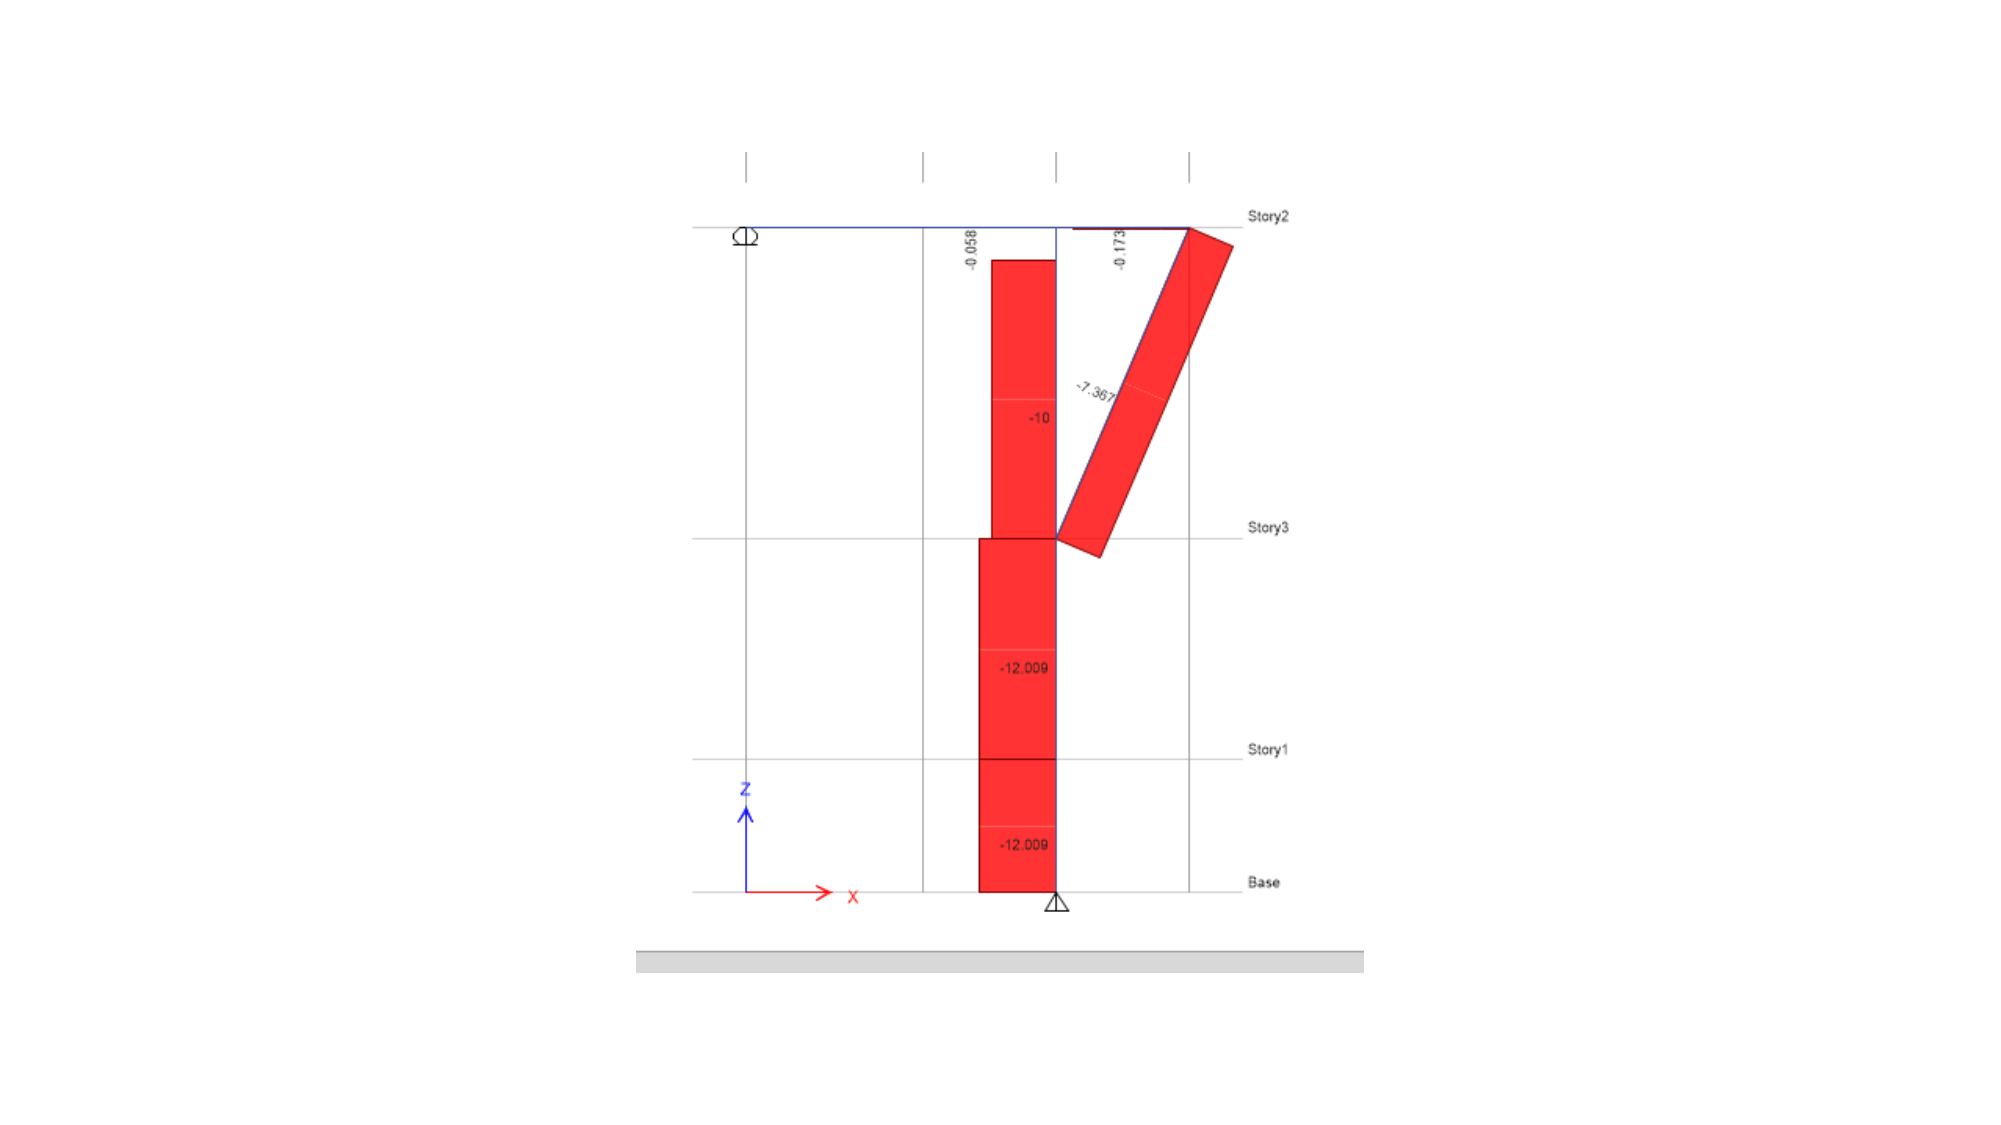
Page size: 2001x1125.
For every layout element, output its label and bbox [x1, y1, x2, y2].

picture [636, 152, 1364, 973]
